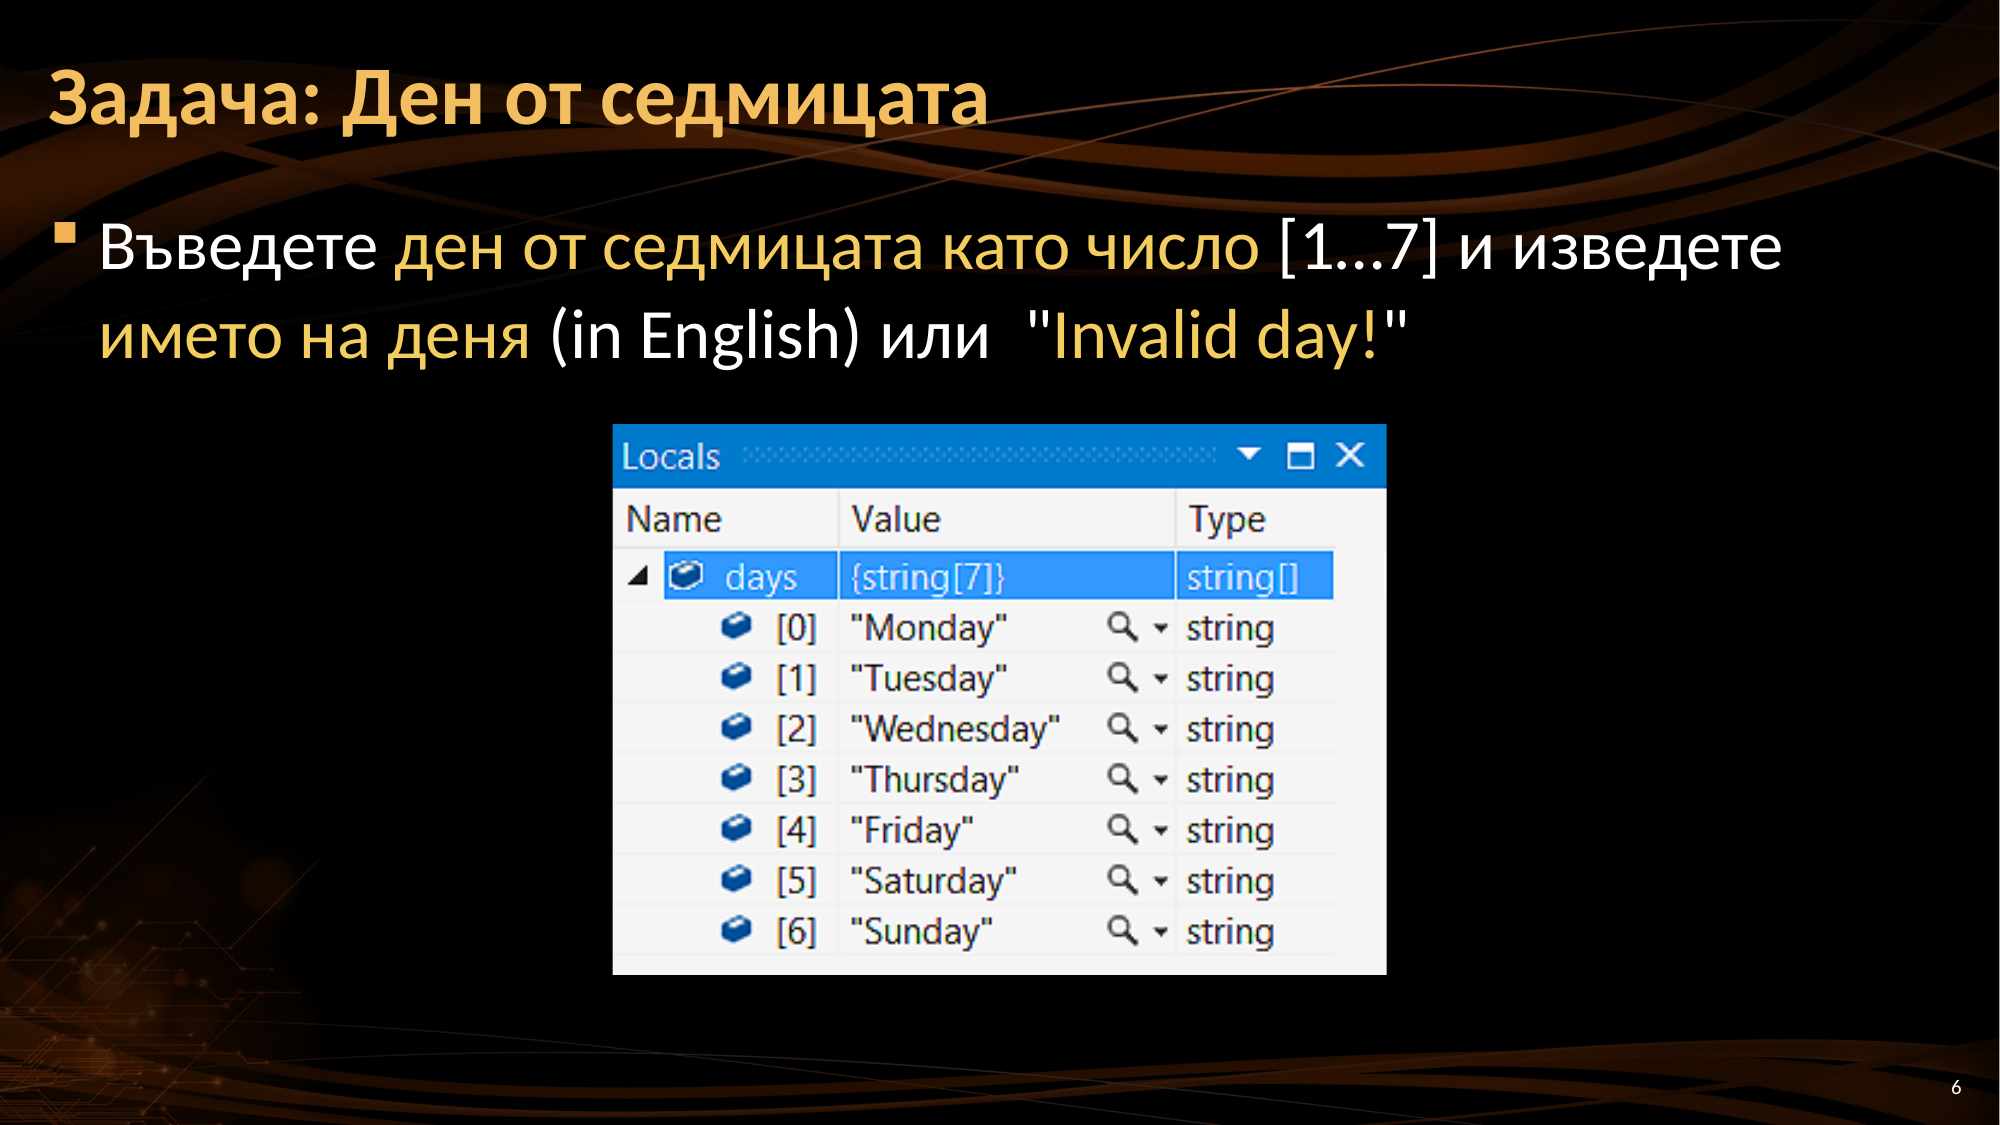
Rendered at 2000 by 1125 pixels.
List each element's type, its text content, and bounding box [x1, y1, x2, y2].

list Въведете ден от седмицата като число [1…7] и изведете името на деня (in English) или "Invalid day!" [31, 189, 1968, 1103]
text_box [612, 424, 1387, 975]
slide_number 6 [1897, 1070, 1968, 1103]
picture [0, 0, 2000, 1125]
title Задача: Ден от седмицата [30, 6, 1968, 189]
